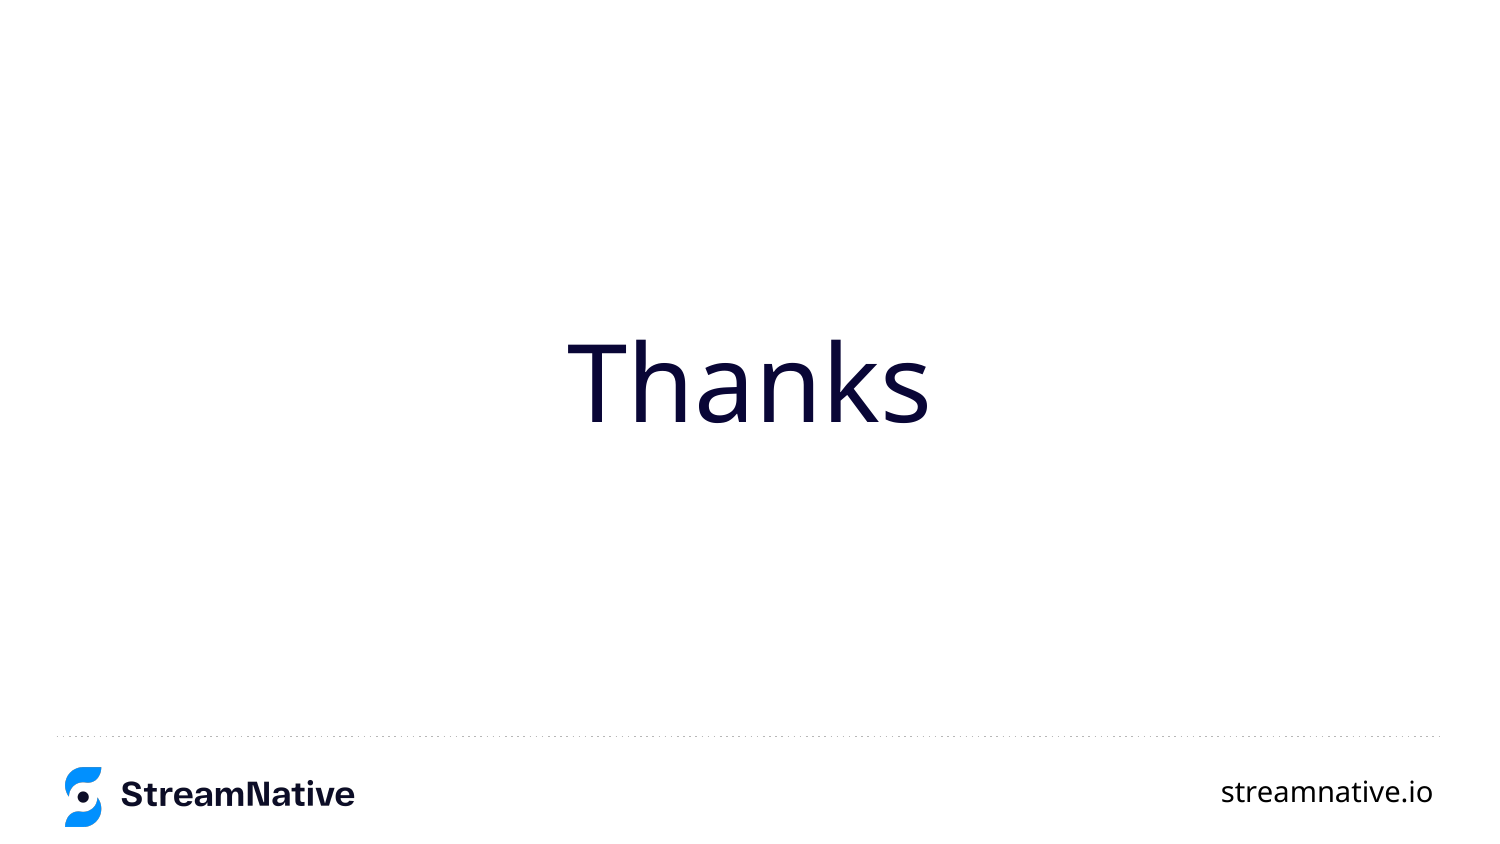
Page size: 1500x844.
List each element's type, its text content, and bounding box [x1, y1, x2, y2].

picture [56, 758, 363, 836]
title Thanks [51, 122, 1449, 459]
